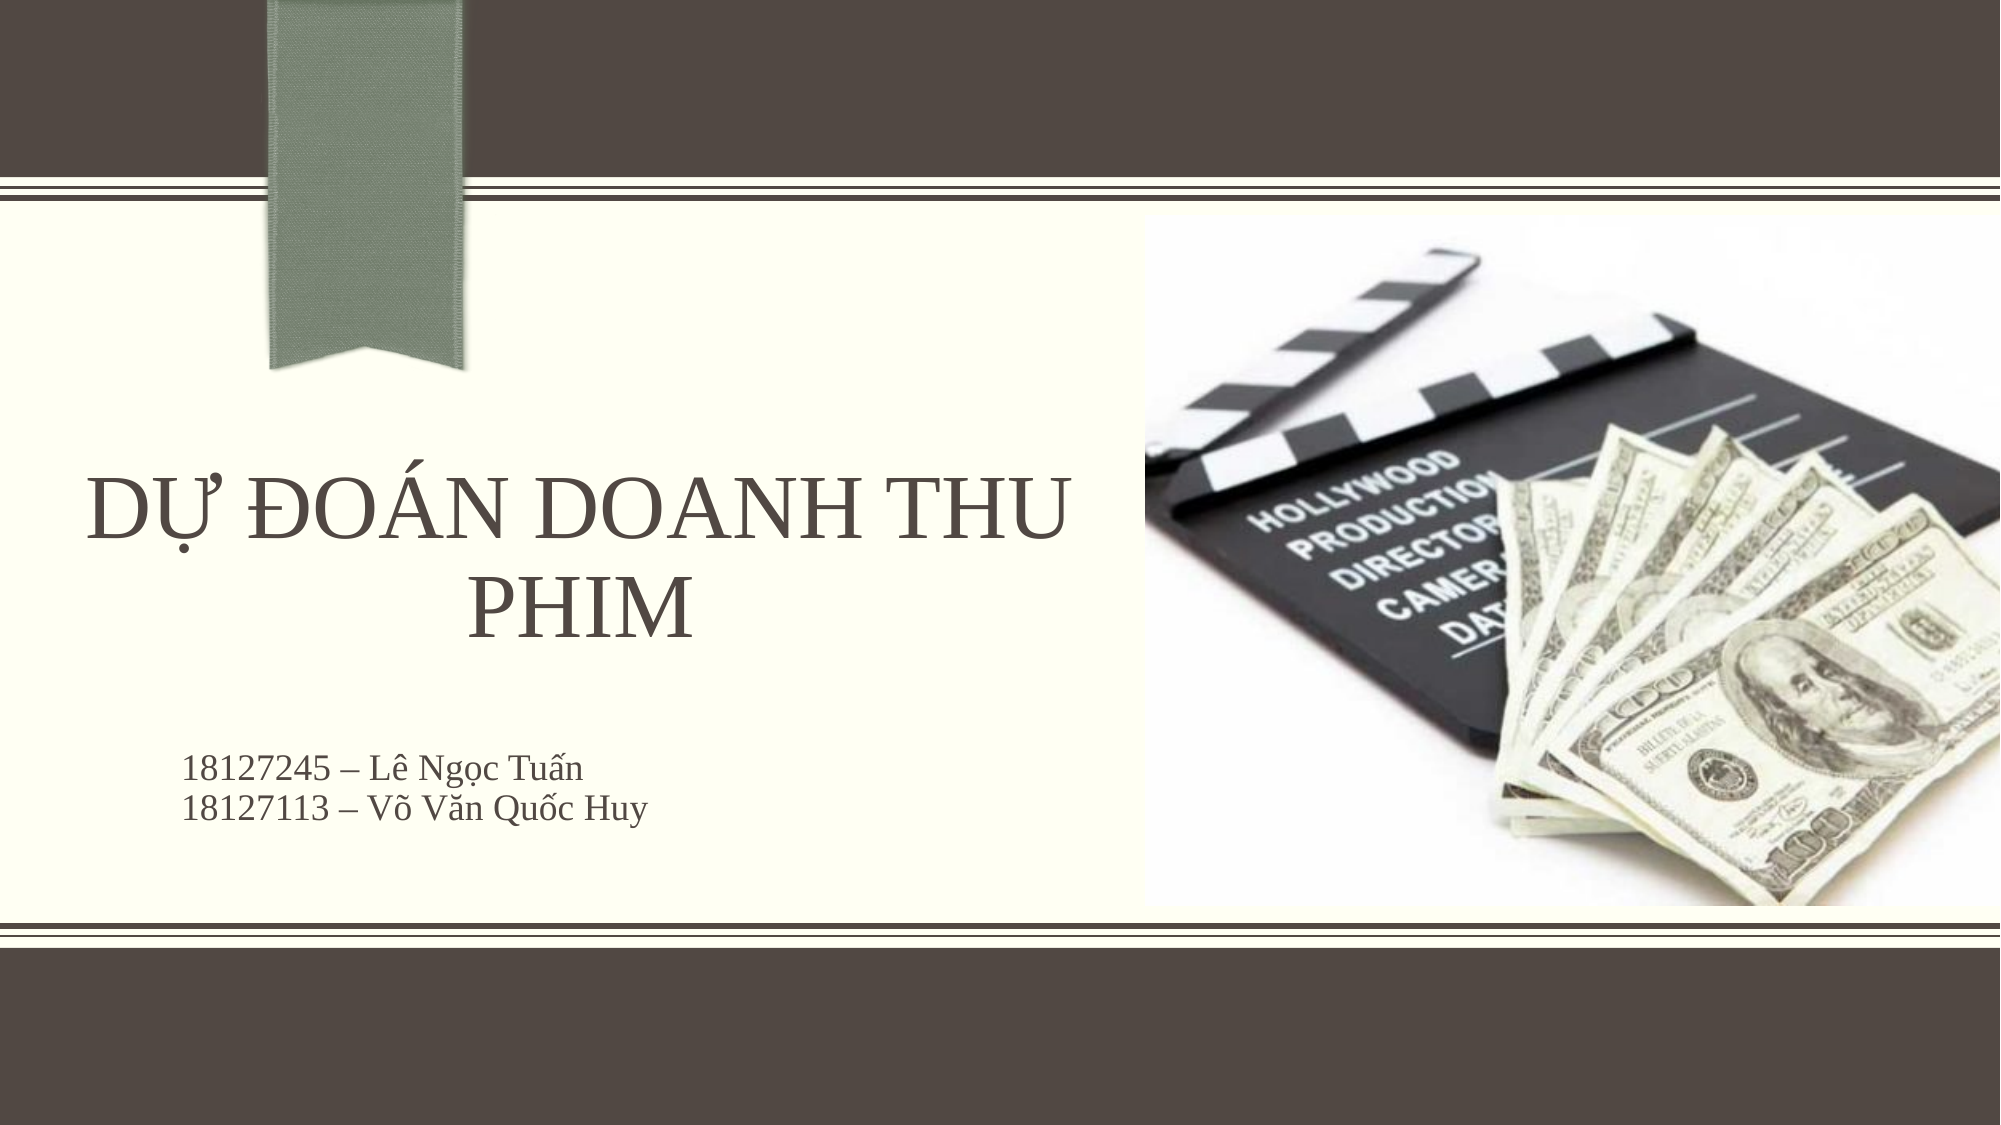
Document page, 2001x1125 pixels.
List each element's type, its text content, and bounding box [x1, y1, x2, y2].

subtitle 18127245 – Lê Ngọc Tuấn 18127113 – Võ Văn Quốc Huy [181, 740, 1122, 897]
title Dự đoán doanh thu phim [16, 376, 1139, 741]
picture [1145, 214, 2000, 906]
